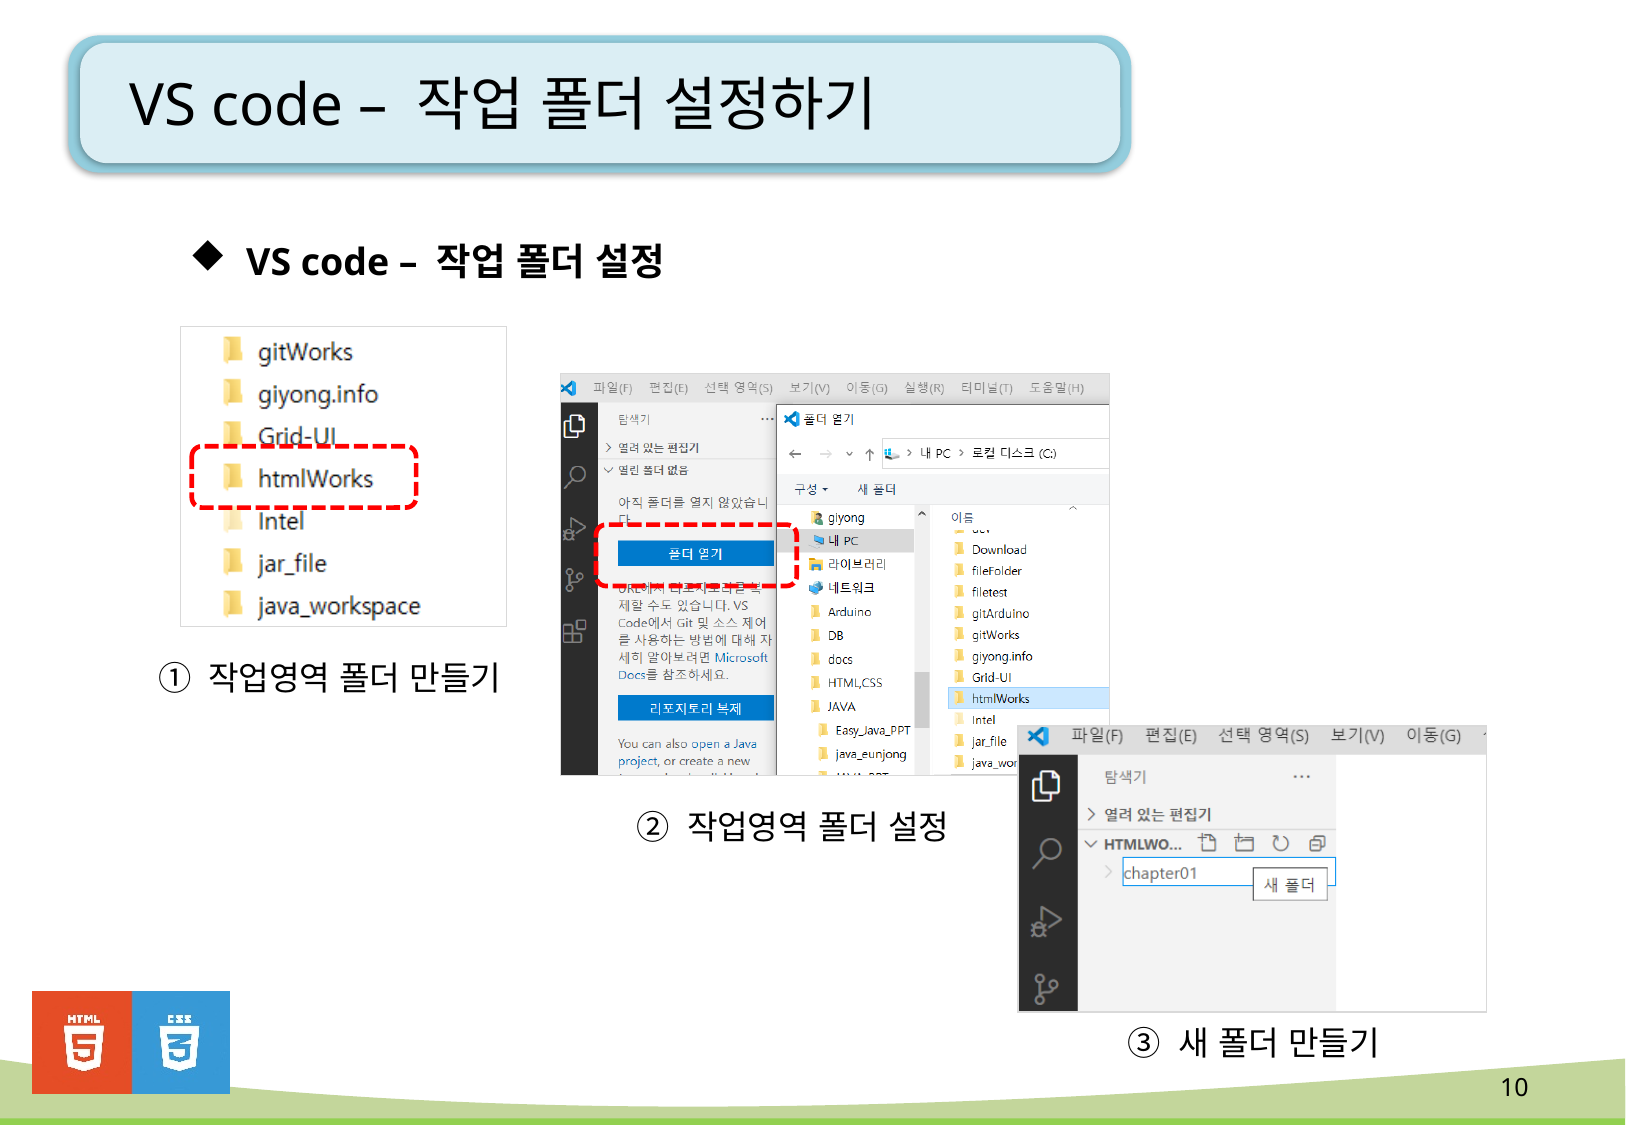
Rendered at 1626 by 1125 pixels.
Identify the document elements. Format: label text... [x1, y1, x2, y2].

text_box VS code – 작업 폴더 설정 [174, 208, 1120, 291]
title VS code – 작업 폴더 설정하기 [68, 32, 1121, 173]
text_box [179, 326, 507, 627]
picture [1018, 726, 1486, 1012]
text_box ② 작업영역 폴더 설정 [621, 798, 1007, 854]
picture [32, 991, 230, 1094]
slide_number 10 [1452, 1058, 1544, 1119]
text_box ① 작업영역 폴더 만들기 [143, 649, 555, 704]
text_box ③ 새 폴더 만들기 [1113, 1021, 1444, 1070]
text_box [560, 373, 1111, 776]
